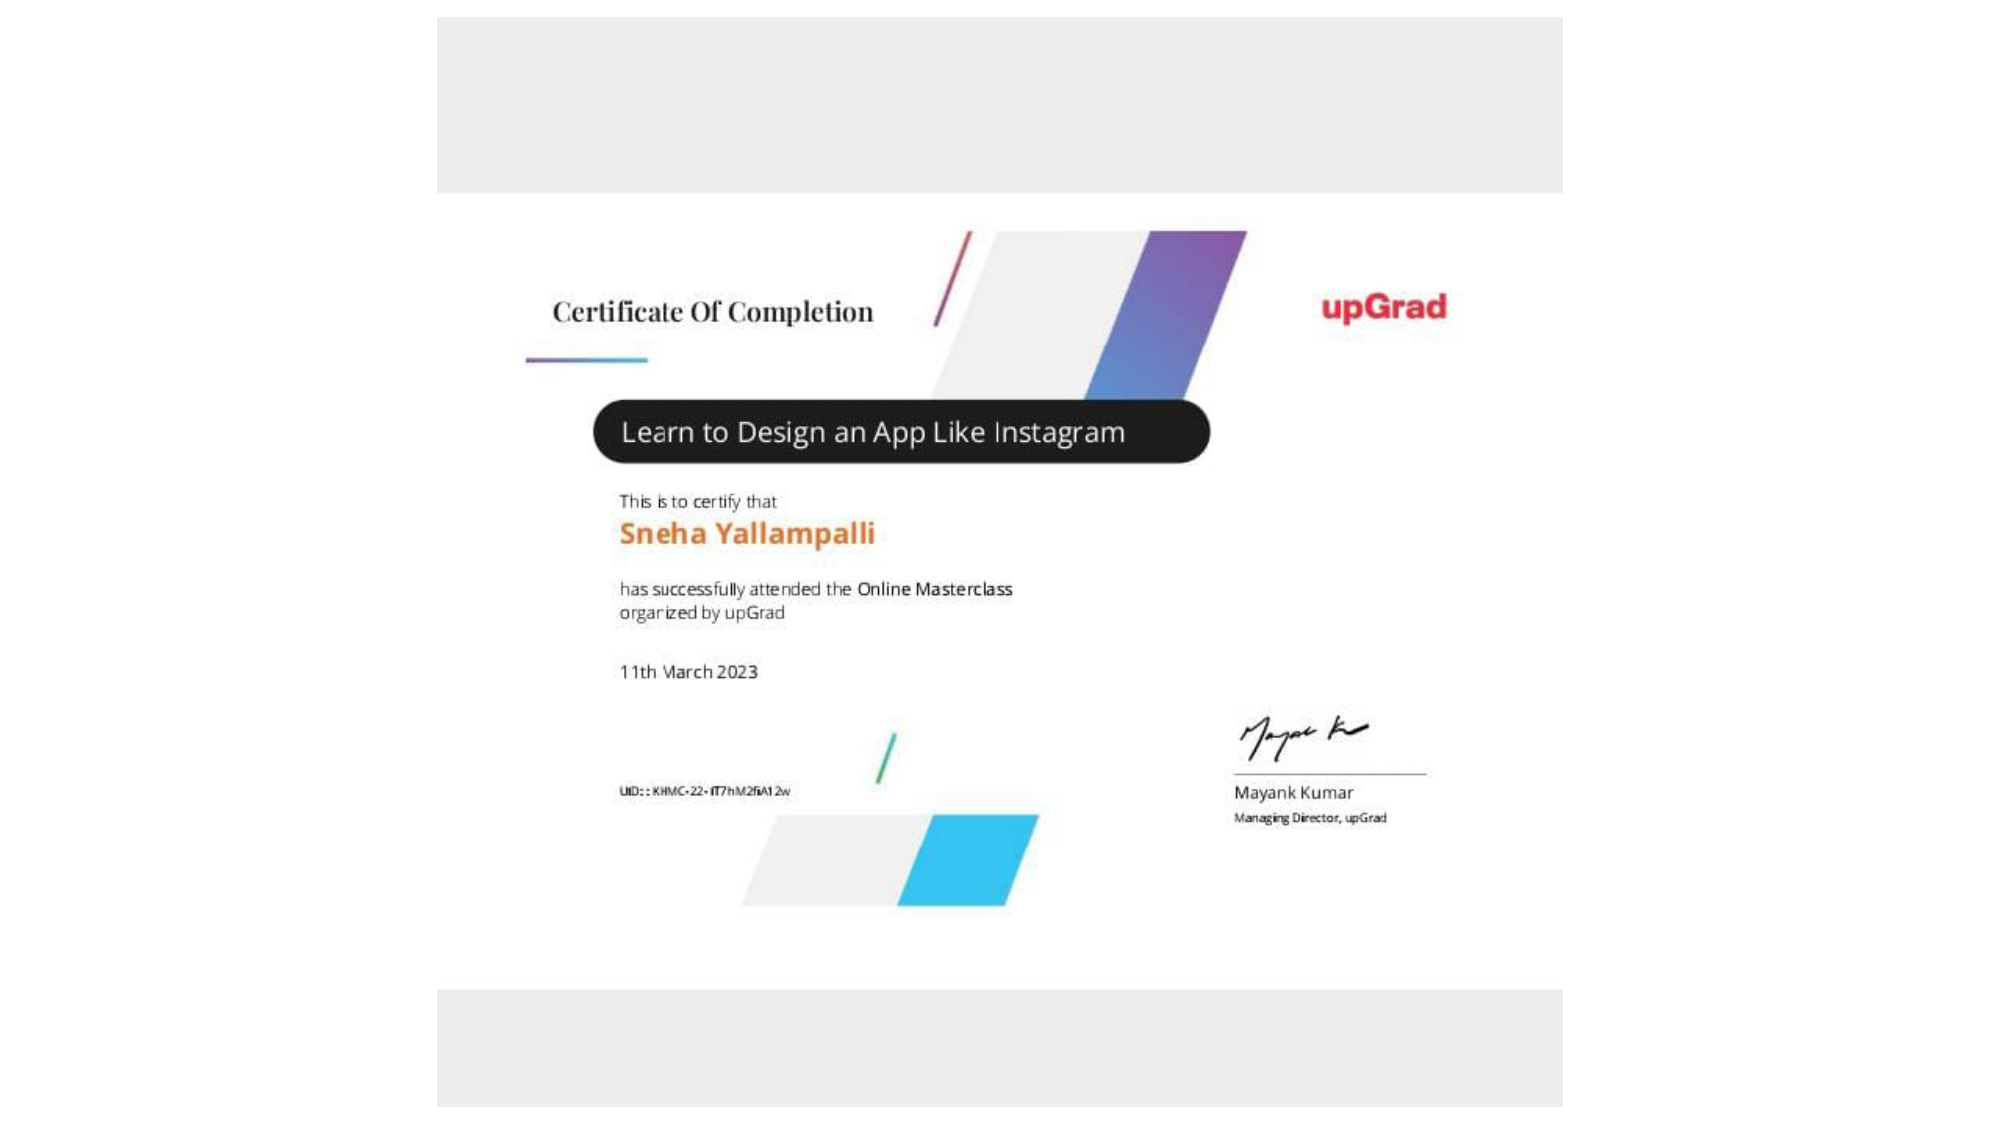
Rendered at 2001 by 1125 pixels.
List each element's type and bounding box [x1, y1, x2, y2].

picture [437, 17, 1563, 1107]
